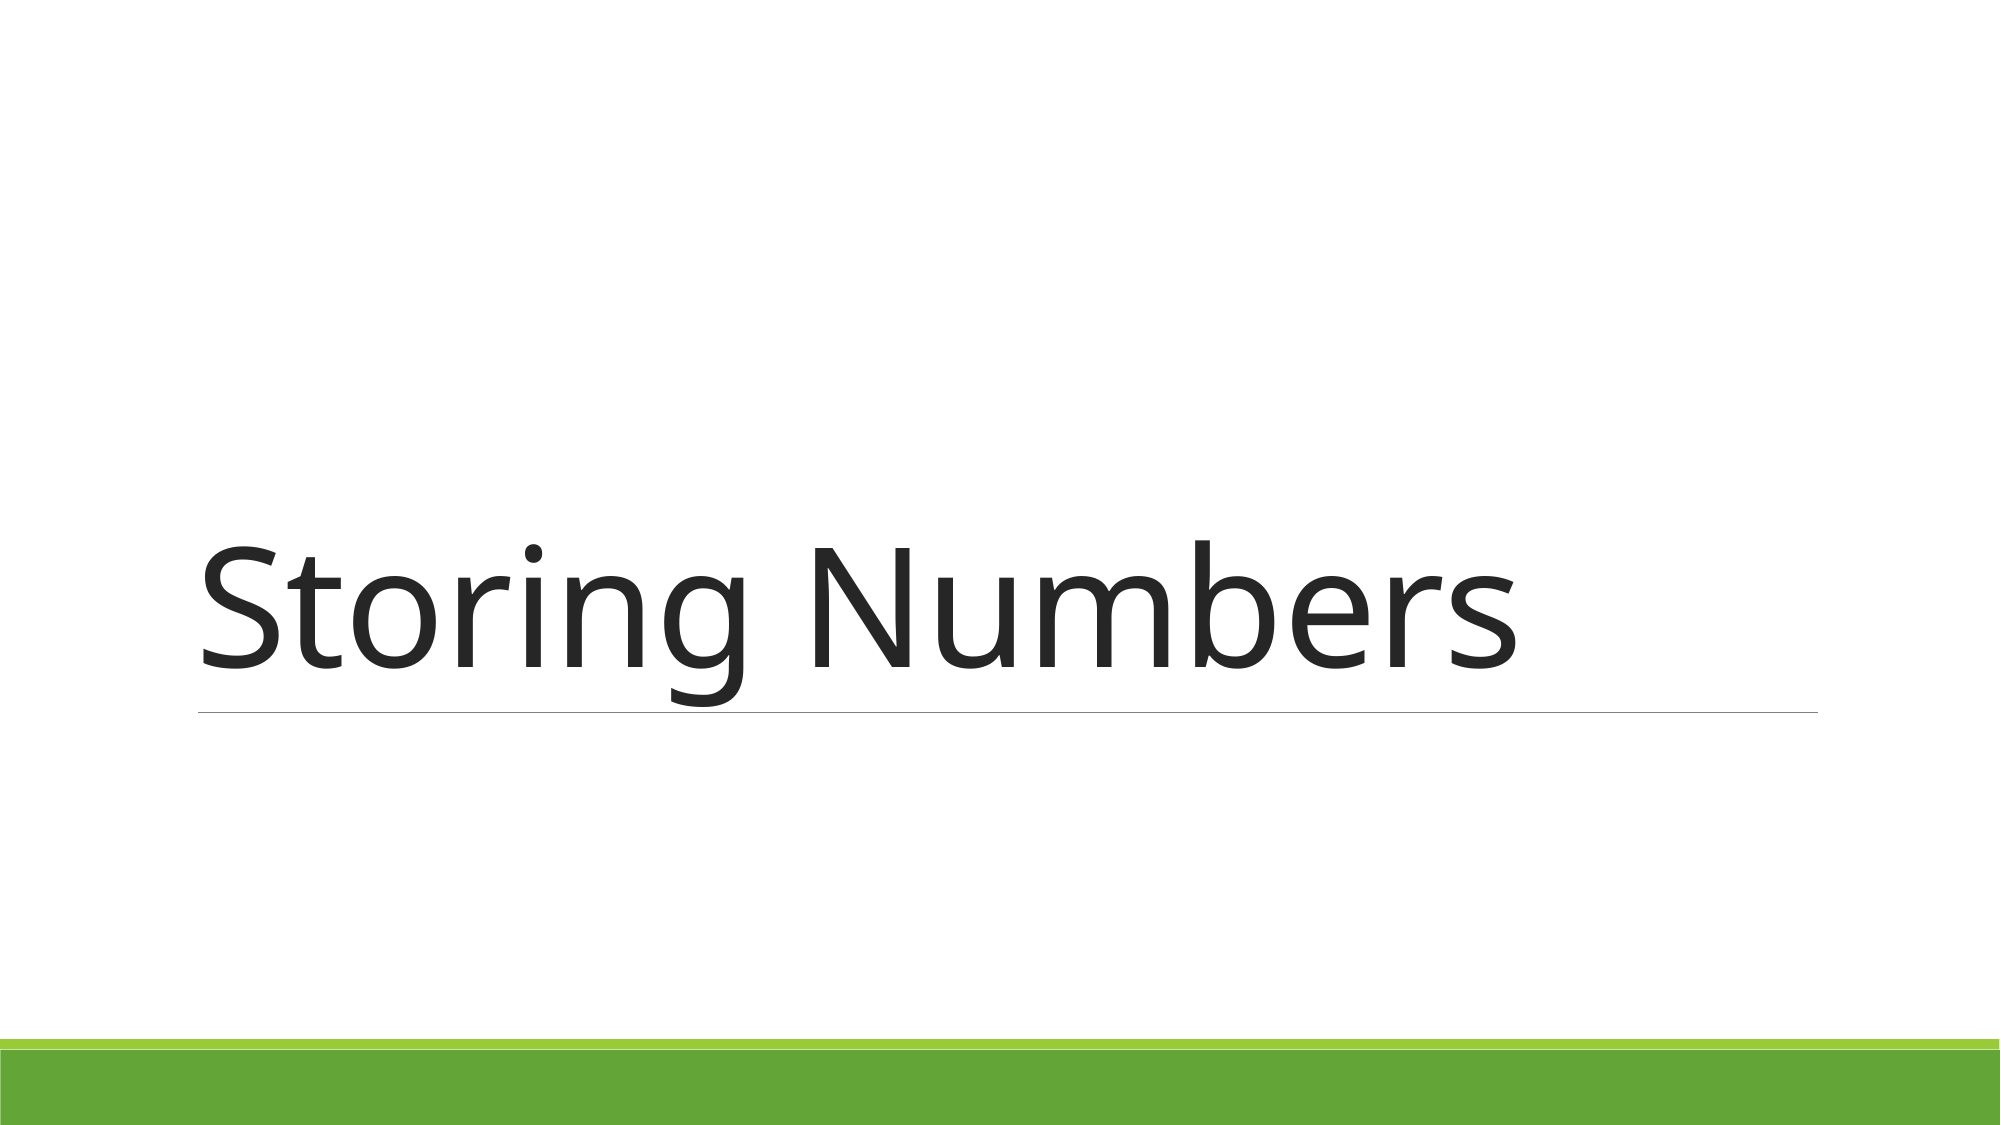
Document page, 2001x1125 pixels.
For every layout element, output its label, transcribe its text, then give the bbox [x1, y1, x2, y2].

title Storing Numbers [180, 124, 1830, 710]
